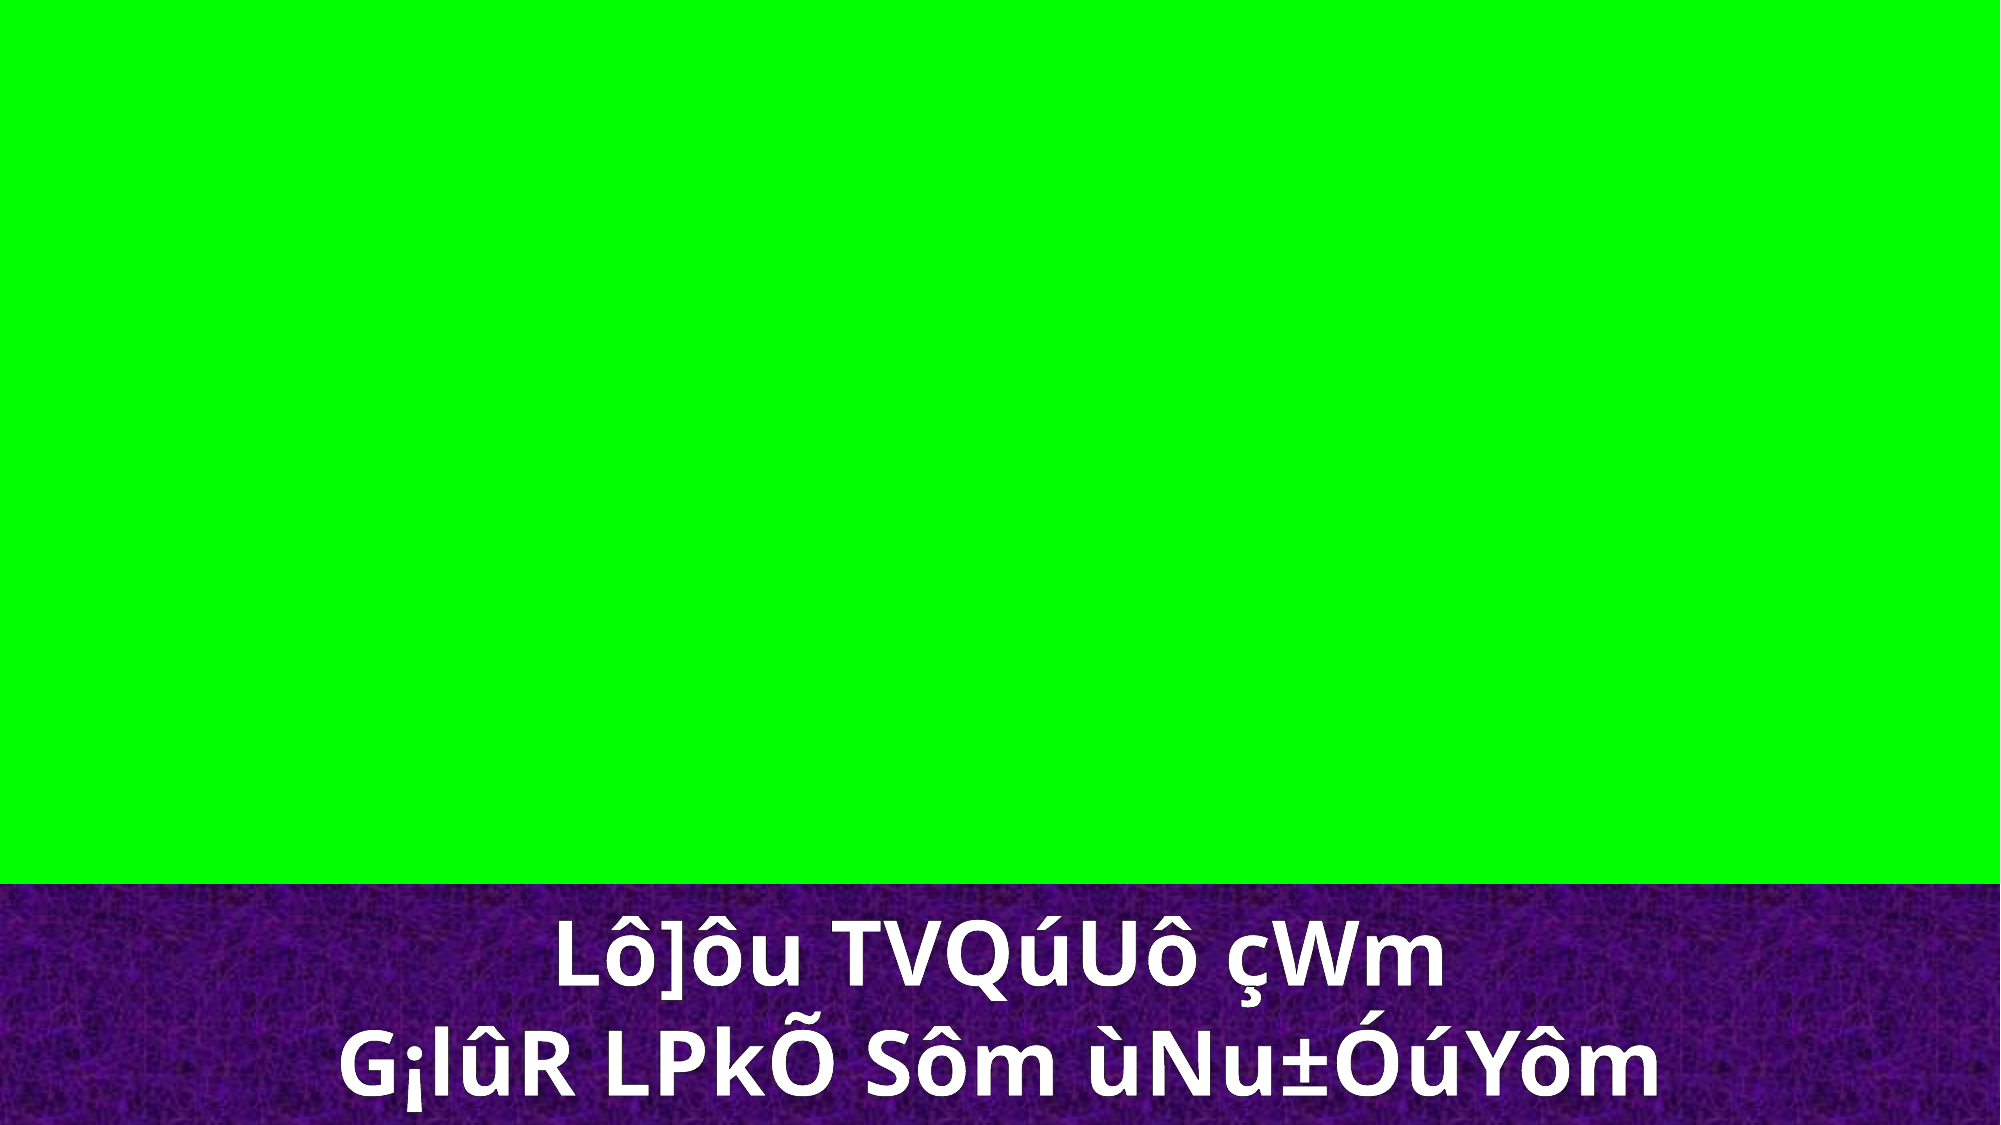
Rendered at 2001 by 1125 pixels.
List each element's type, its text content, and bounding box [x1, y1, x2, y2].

text_box Lô]ôu TVQúUô çWm G¡lûR LPkÕ Sôm ùNu±ÓúYôm [0, 886, 2000, 1122]
